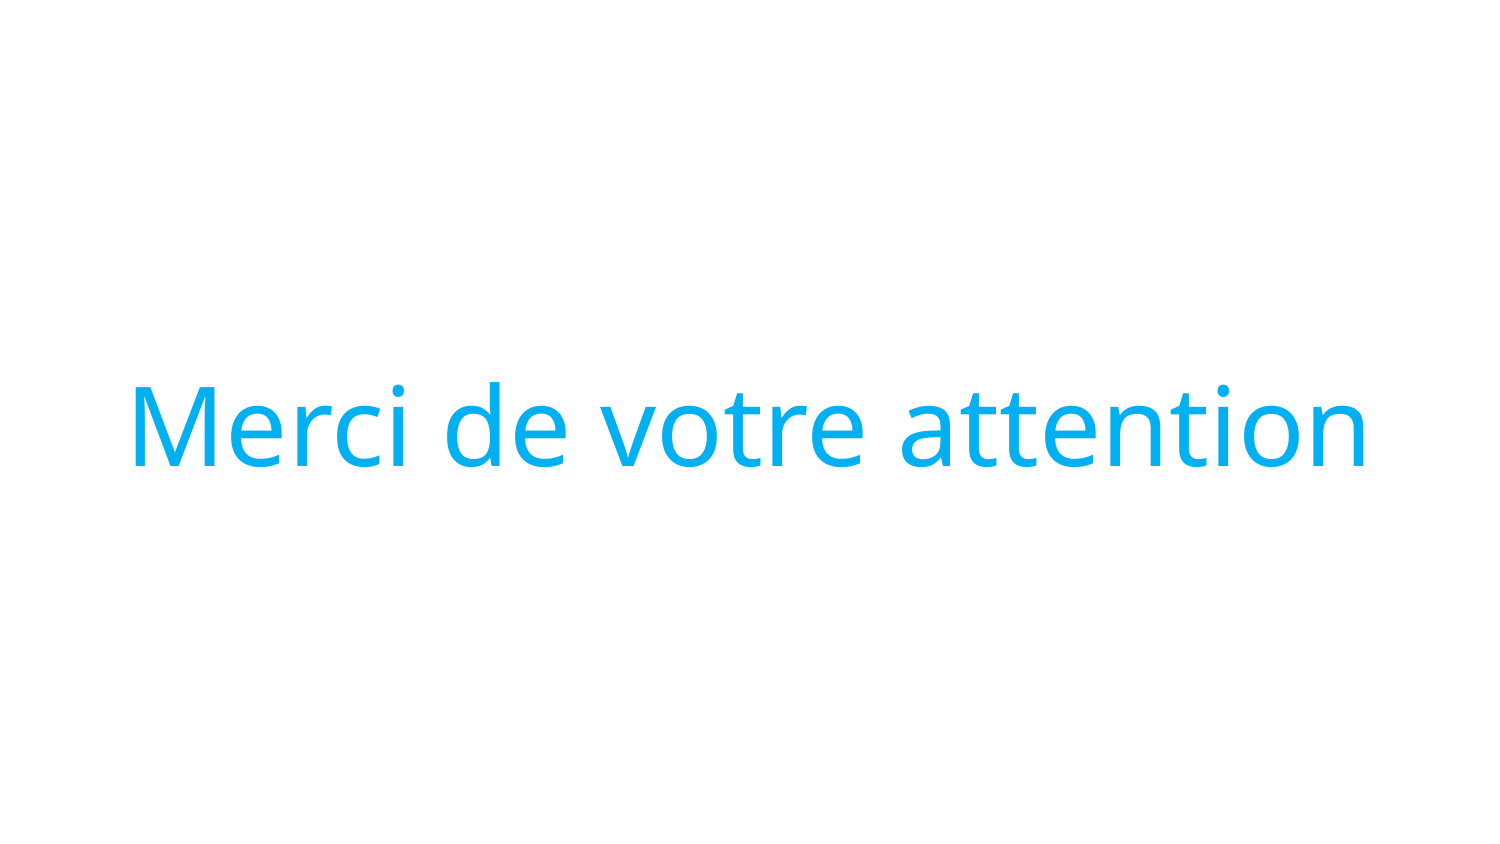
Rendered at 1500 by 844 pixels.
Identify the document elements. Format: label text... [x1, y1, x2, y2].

title Merci de votre attention [51, 303, 1449, 504]
